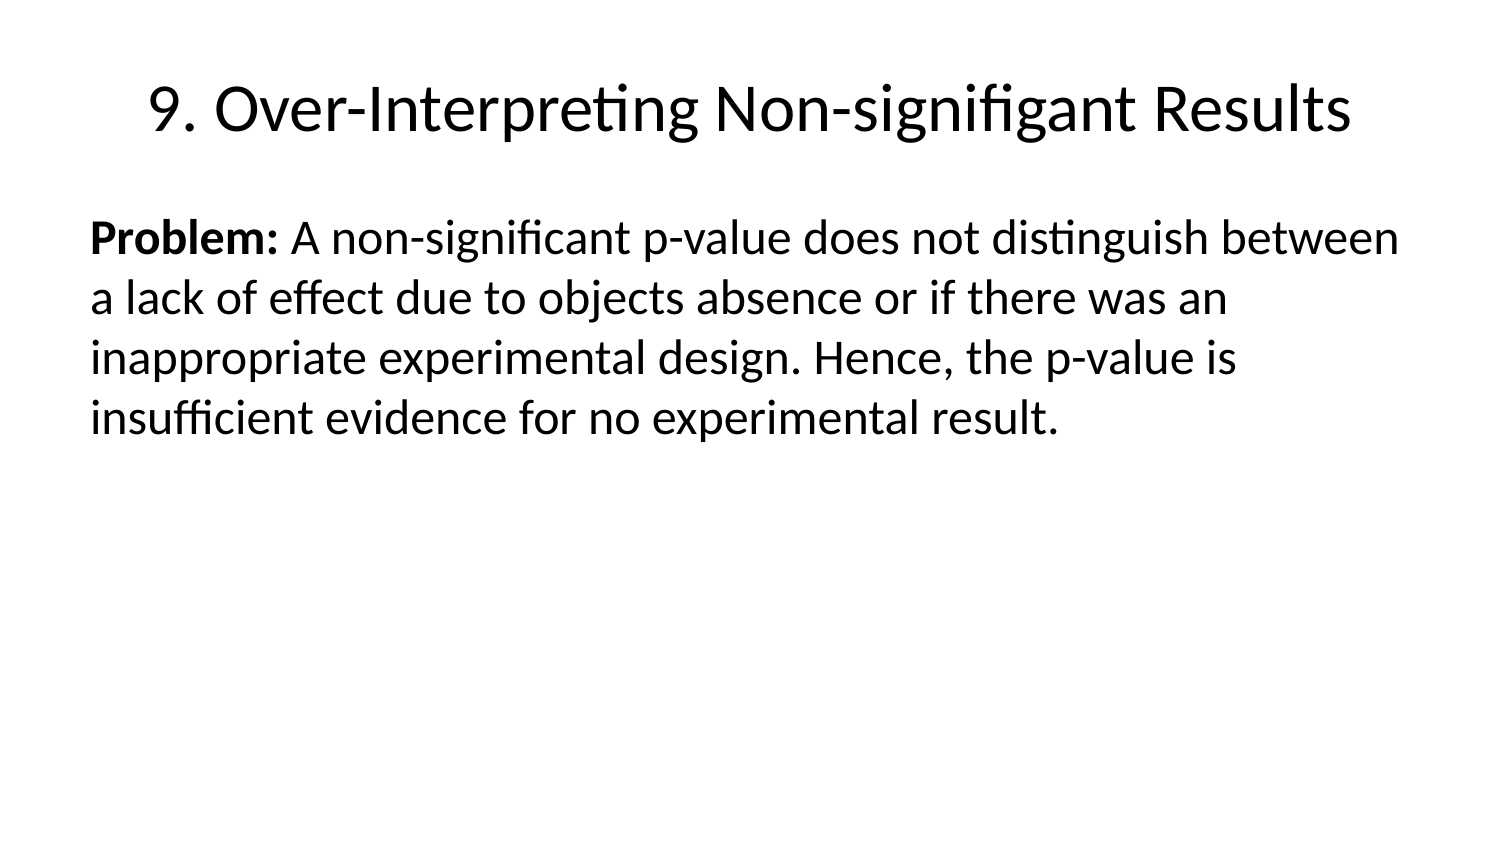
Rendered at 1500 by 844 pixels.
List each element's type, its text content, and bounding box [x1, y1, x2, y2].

title 9. Over-Interpreting Non-signifigant Results [75, 33, 1425, 175]
list Problem: A non-significant p-value does not distinguish between a lack of effect due to objects absence or if there was an inappropriate experimental design. Hence, the p-value is insufficient evidence for no experimental result. [75, 196, 1425, 754]
